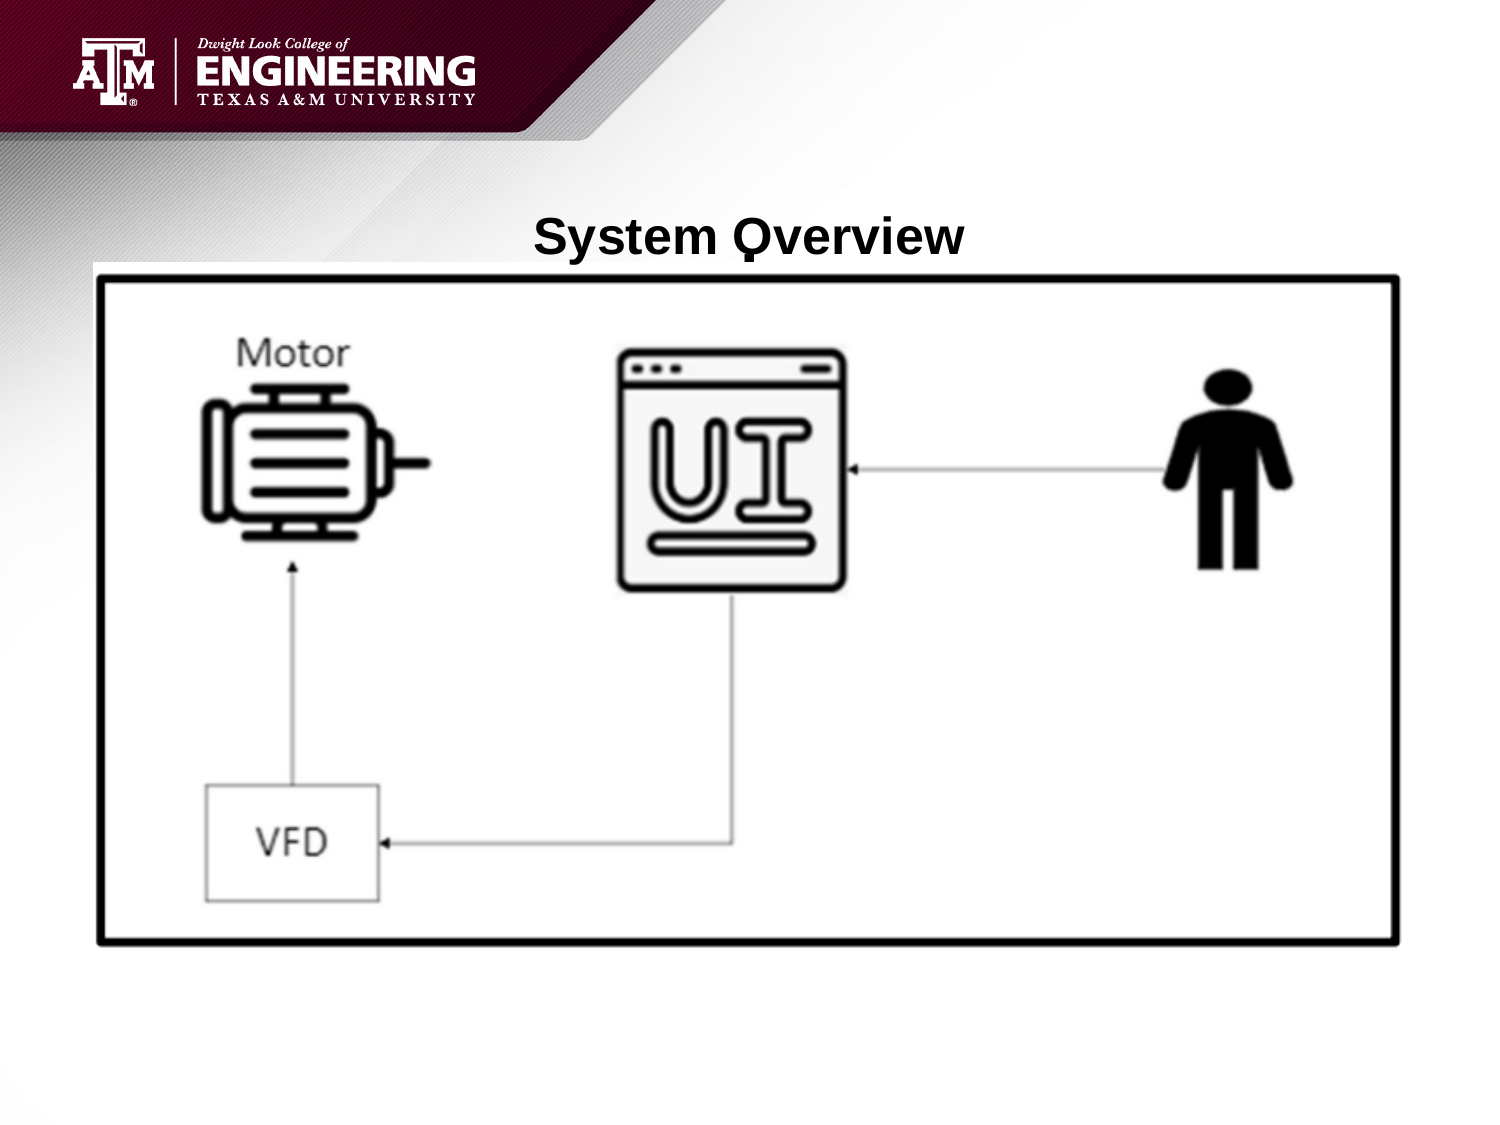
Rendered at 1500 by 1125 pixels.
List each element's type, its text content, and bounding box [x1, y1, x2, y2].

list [93, 262, 1405, 954]
picture [0, 0, 1500, 1125]
text_box System Overview [74, 172, 1425, 304]
